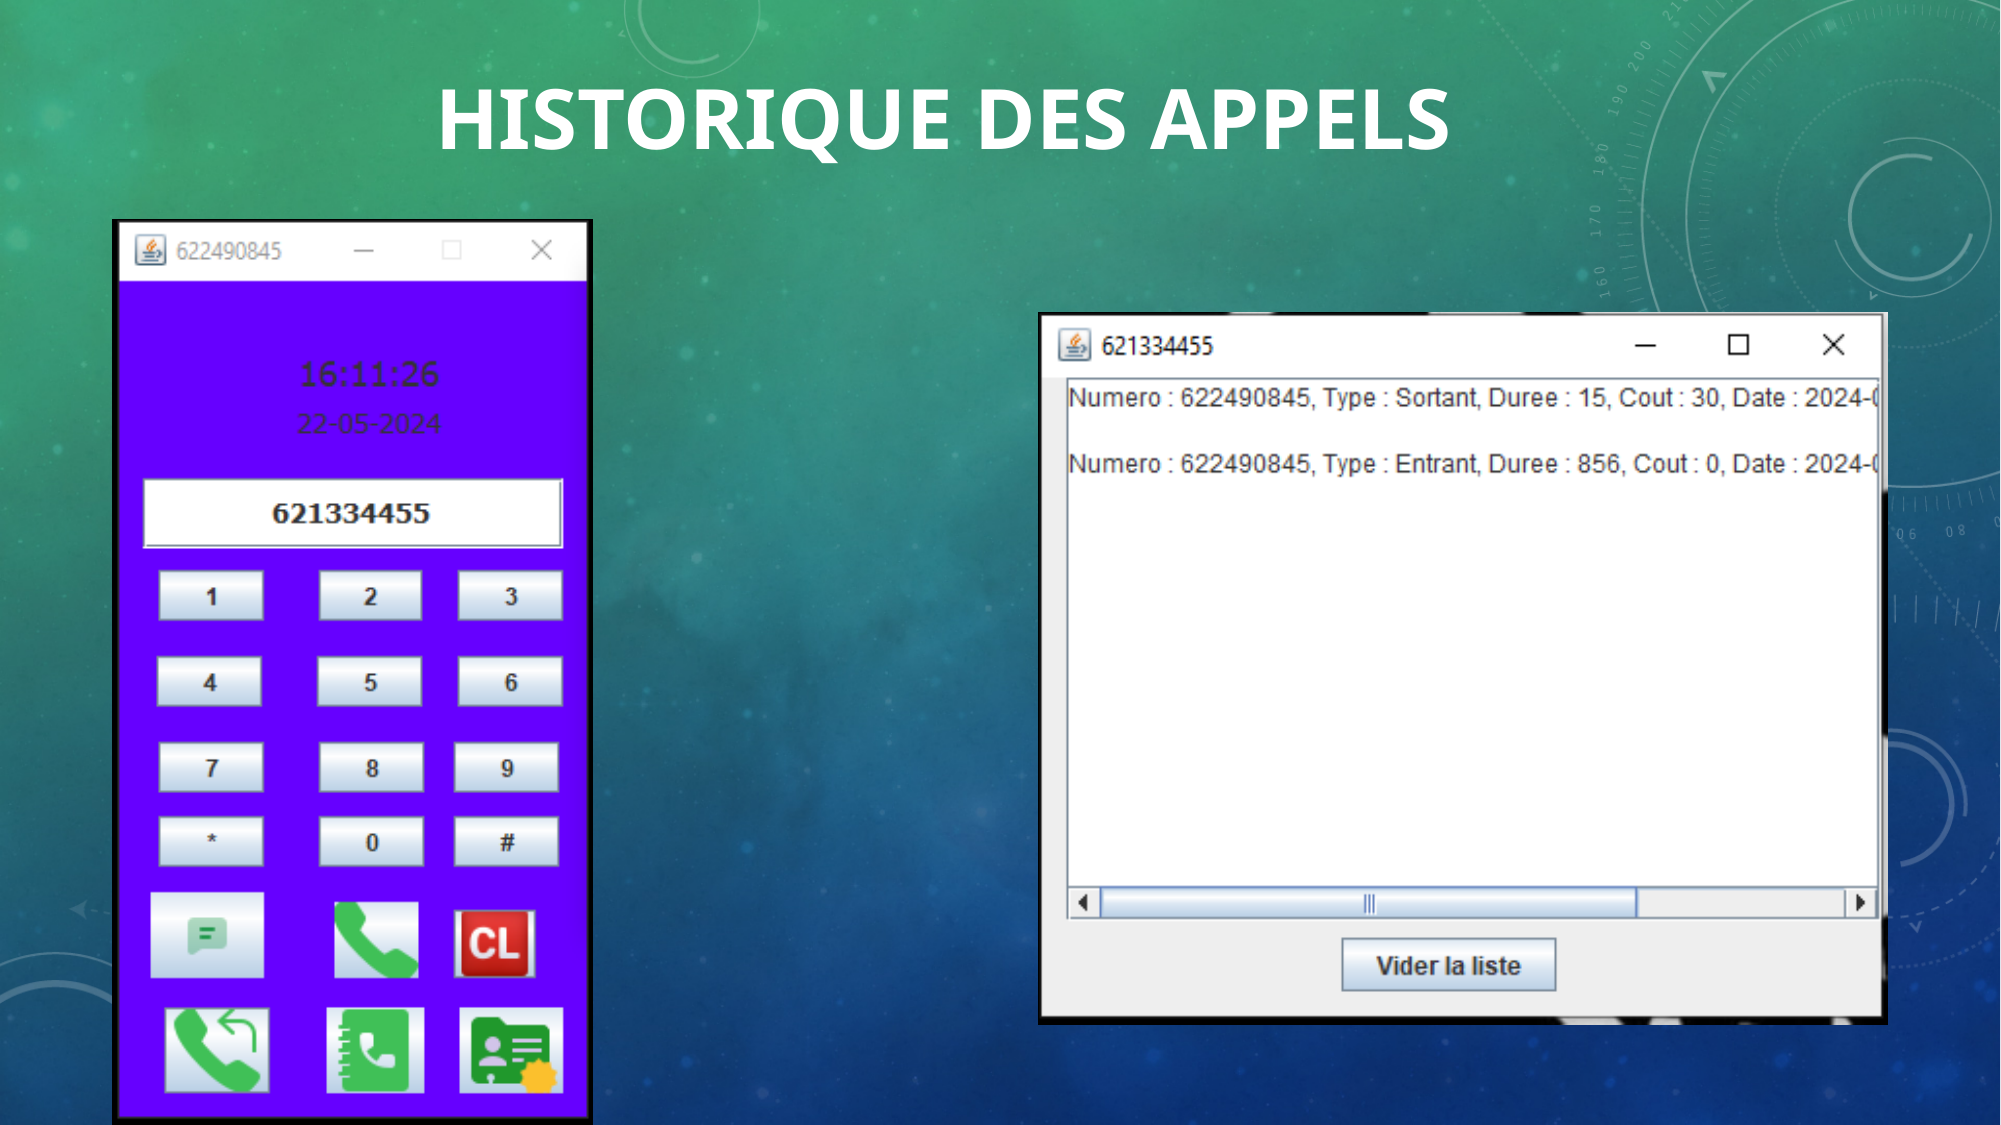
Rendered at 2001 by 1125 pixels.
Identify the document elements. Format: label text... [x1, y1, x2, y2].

picture [0, 0, 2001, 1125]
title Historique des appels [112, 45, 1775, 188]
